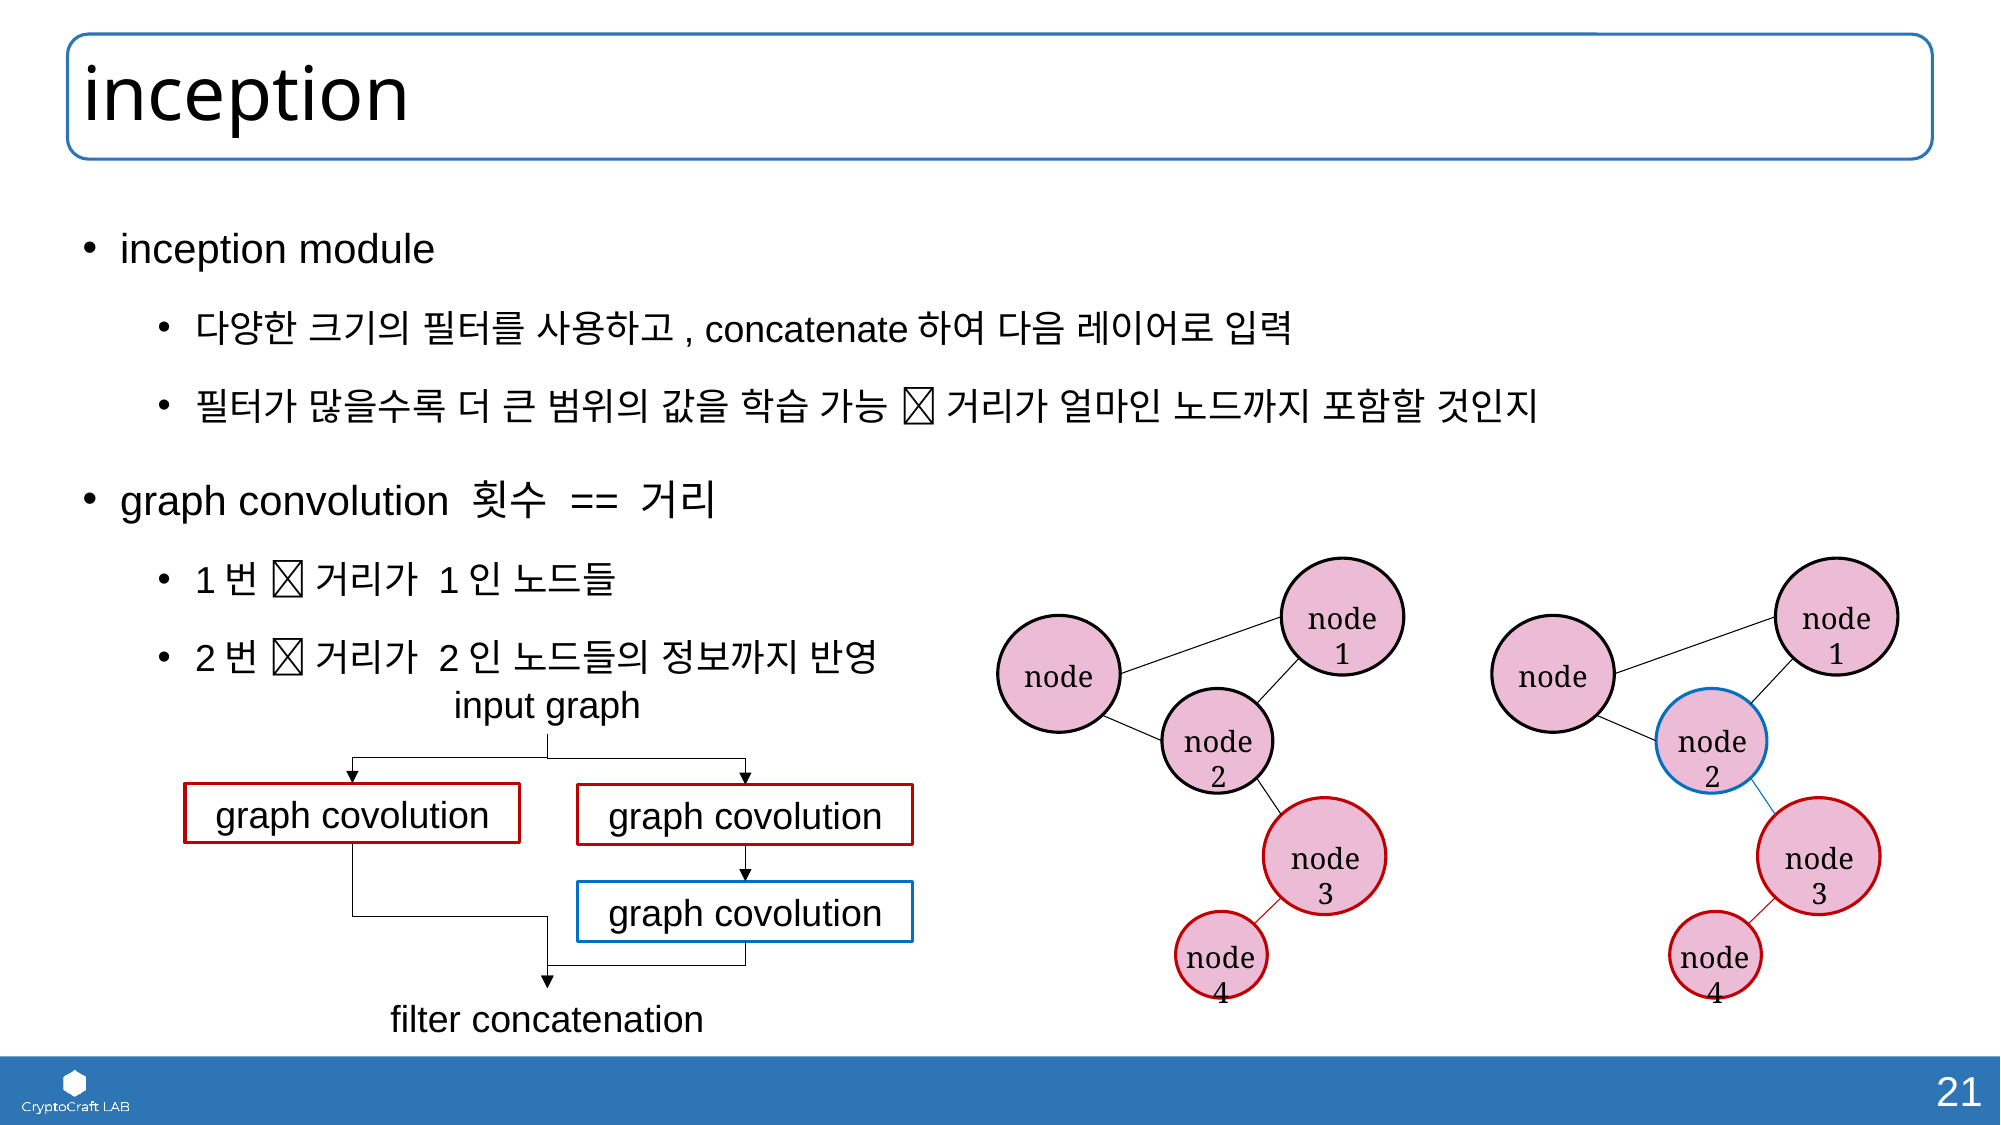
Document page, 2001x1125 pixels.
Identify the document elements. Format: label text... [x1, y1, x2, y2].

picture [13, 1061, 138, 1123]
title inception [67, 34, 1933, 160]
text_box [997, 558, 1404, 999]
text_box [1491, 558, 1898, 999]
list inception module 다양한 크기의 필터를 사용하고, concatenate하여 다음 레이어로 입력 필터가 많을수록 더 큰 범위의 값을 학습 가능  거리가 얼마인 노드까지 포함할 것인지 graph convolution 횟수 == 거리 1번  거리가 1인 노드들 2번  거리가 2인 노드들의 정보까지 반영 [67, 189, 1933, 1019]
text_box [184, 673, 913, 1049]
